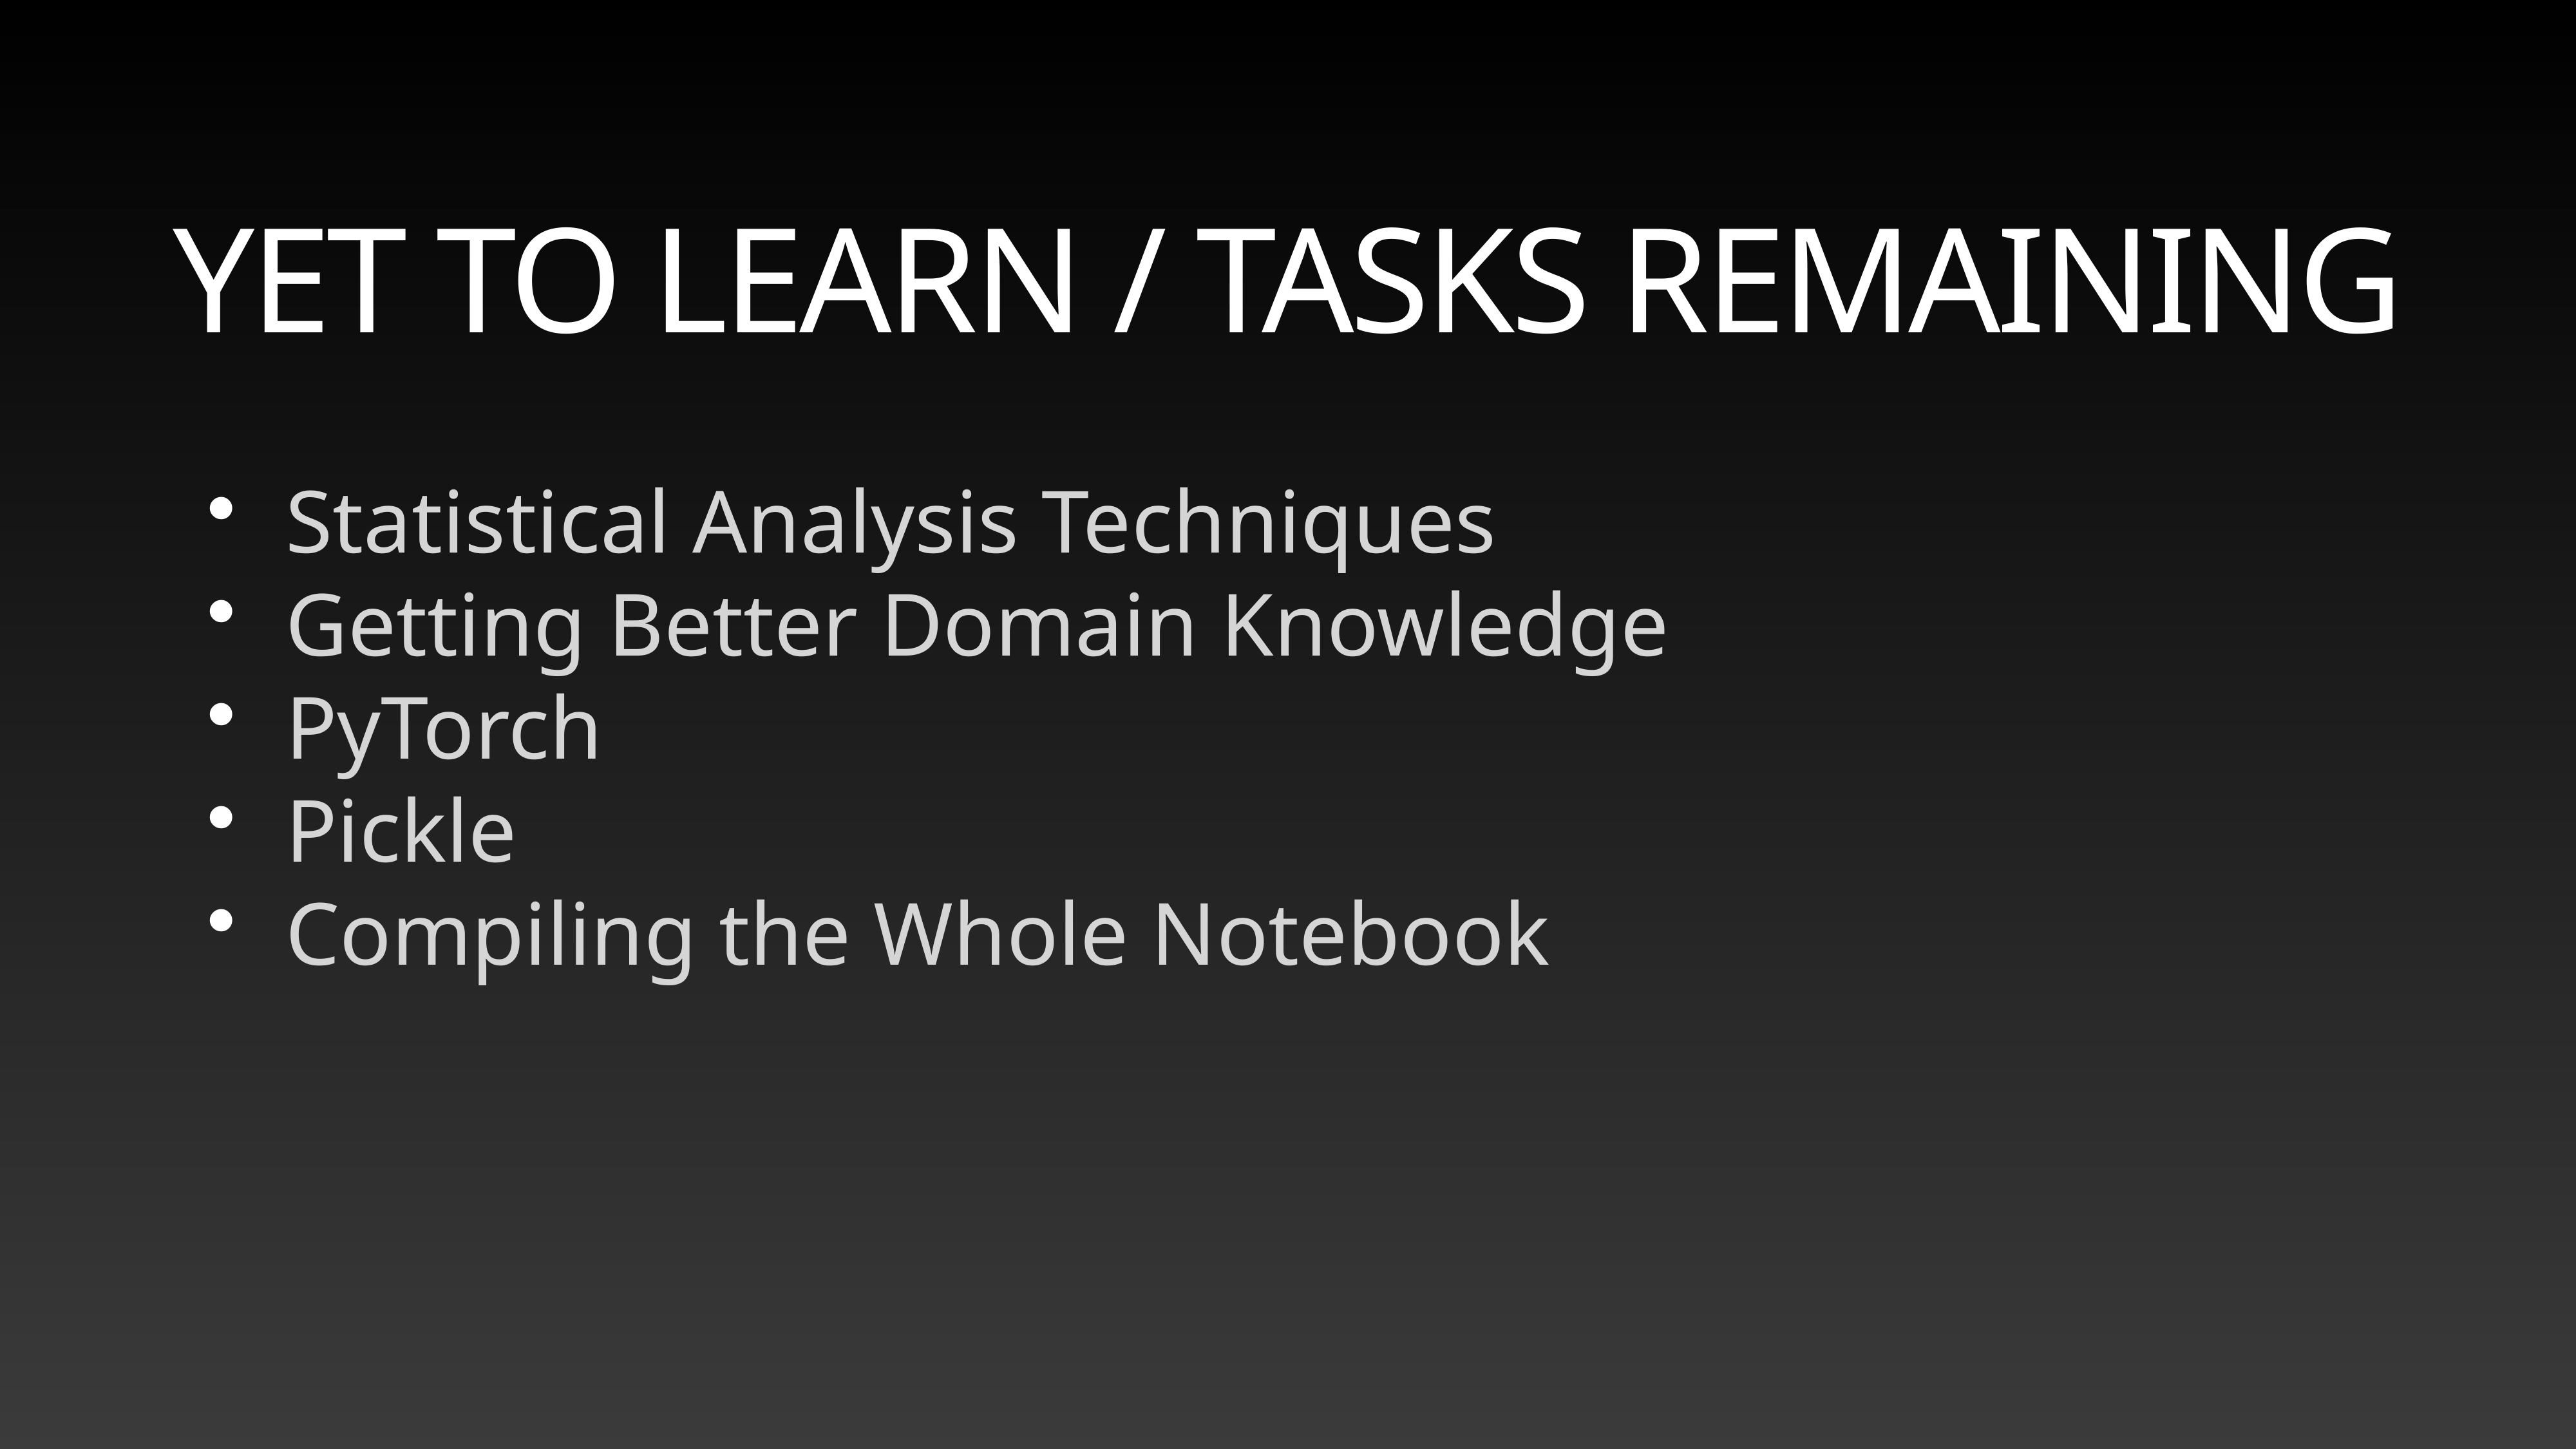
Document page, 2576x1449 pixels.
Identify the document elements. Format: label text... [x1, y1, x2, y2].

text_box Statistical Analysis Techniques Getting Better Domain Knowledge PyTorch Pickle Compiling the Whole Notebook [201, 461, 2403, 988]
title YET TO LEARN / TASKS REMAINING [46, 0, 2530, 370]
